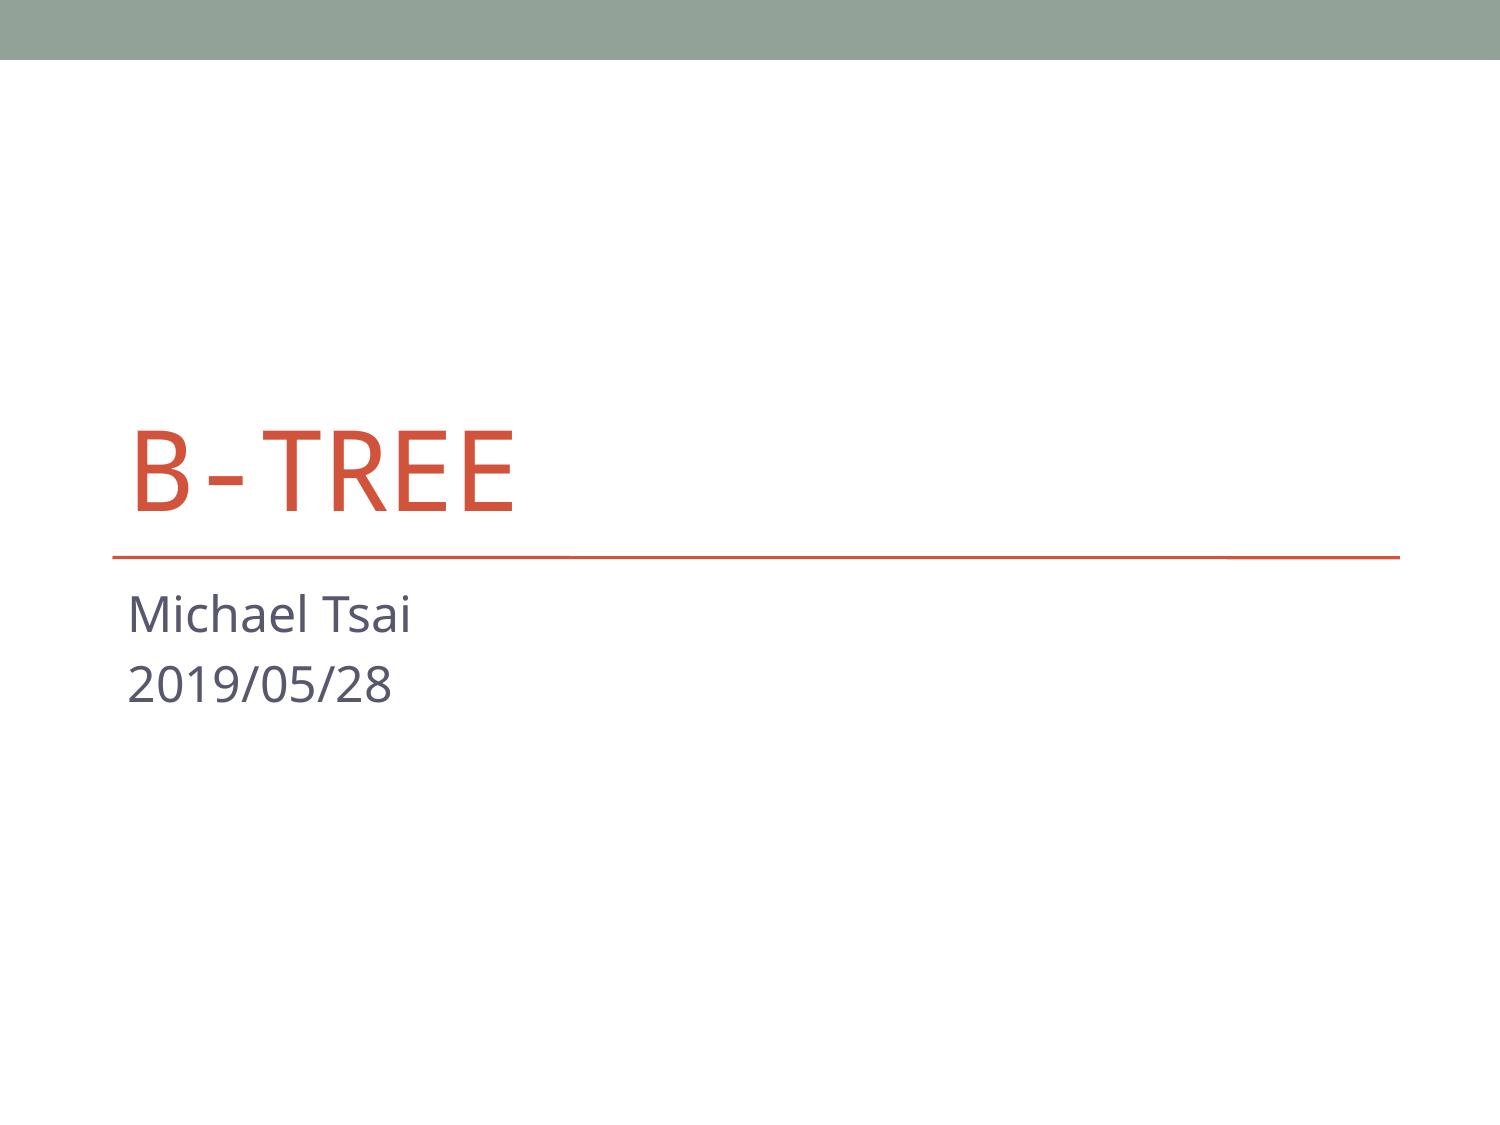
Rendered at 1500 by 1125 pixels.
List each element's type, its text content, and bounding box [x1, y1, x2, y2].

subtitle Michael Tsai 2019/05/28 [112, 575, 1163, 863]
title B-Tree [112, 224, 1400, 542]
